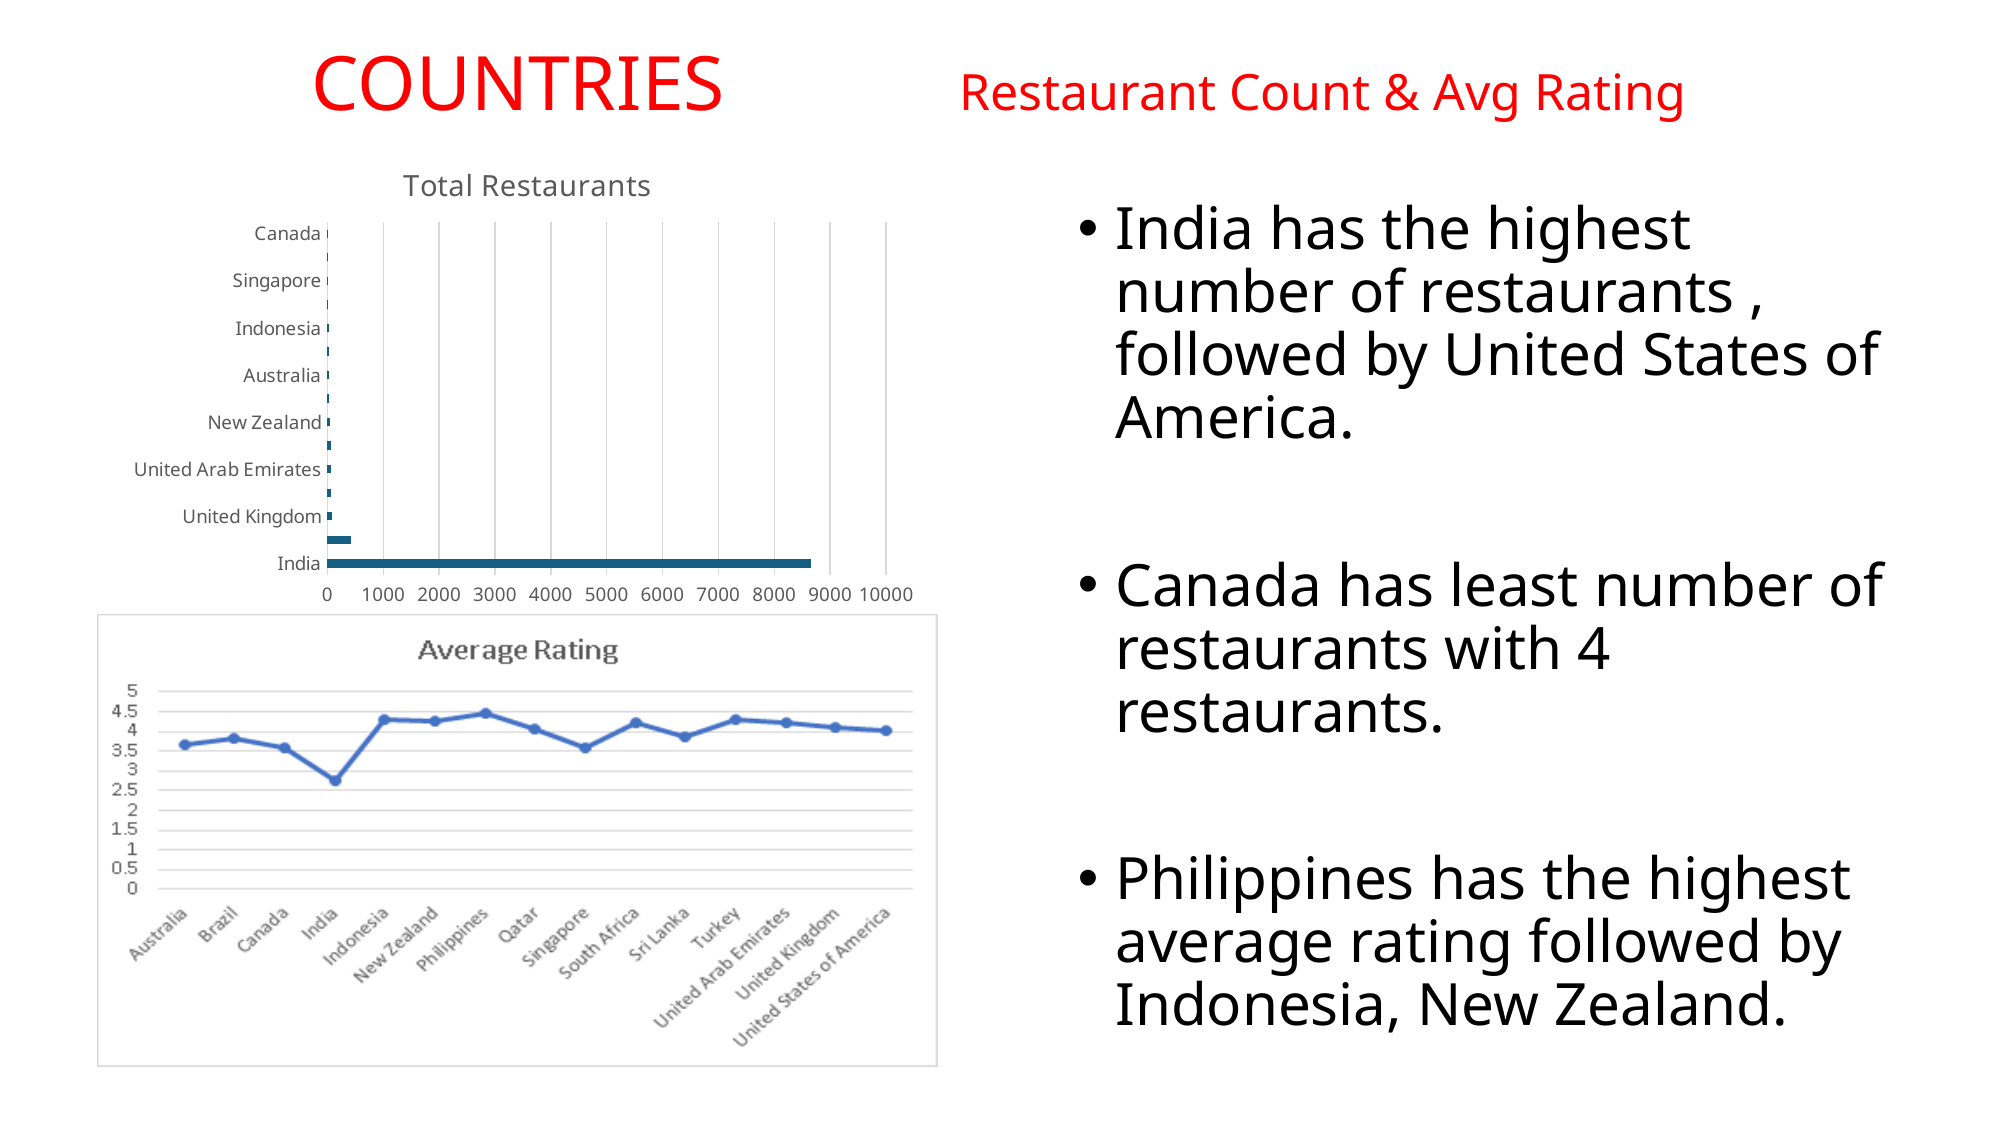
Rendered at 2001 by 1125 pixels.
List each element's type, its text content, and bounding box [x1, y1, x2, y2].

list India has the highest number of restaurants , followed by United States of America. Canada has least number of restaurants with 4 restaurants. Philippines has the highest average rating followed by Indonesia, New Zealand. [1062, 191, 1903, 1038]
picture [96, 614, 938, 1067]
chart [117, 138, 938, 614]
title COUNTRIES Restaurant Count & Avg Rating [117, 0, 1845, 88]
